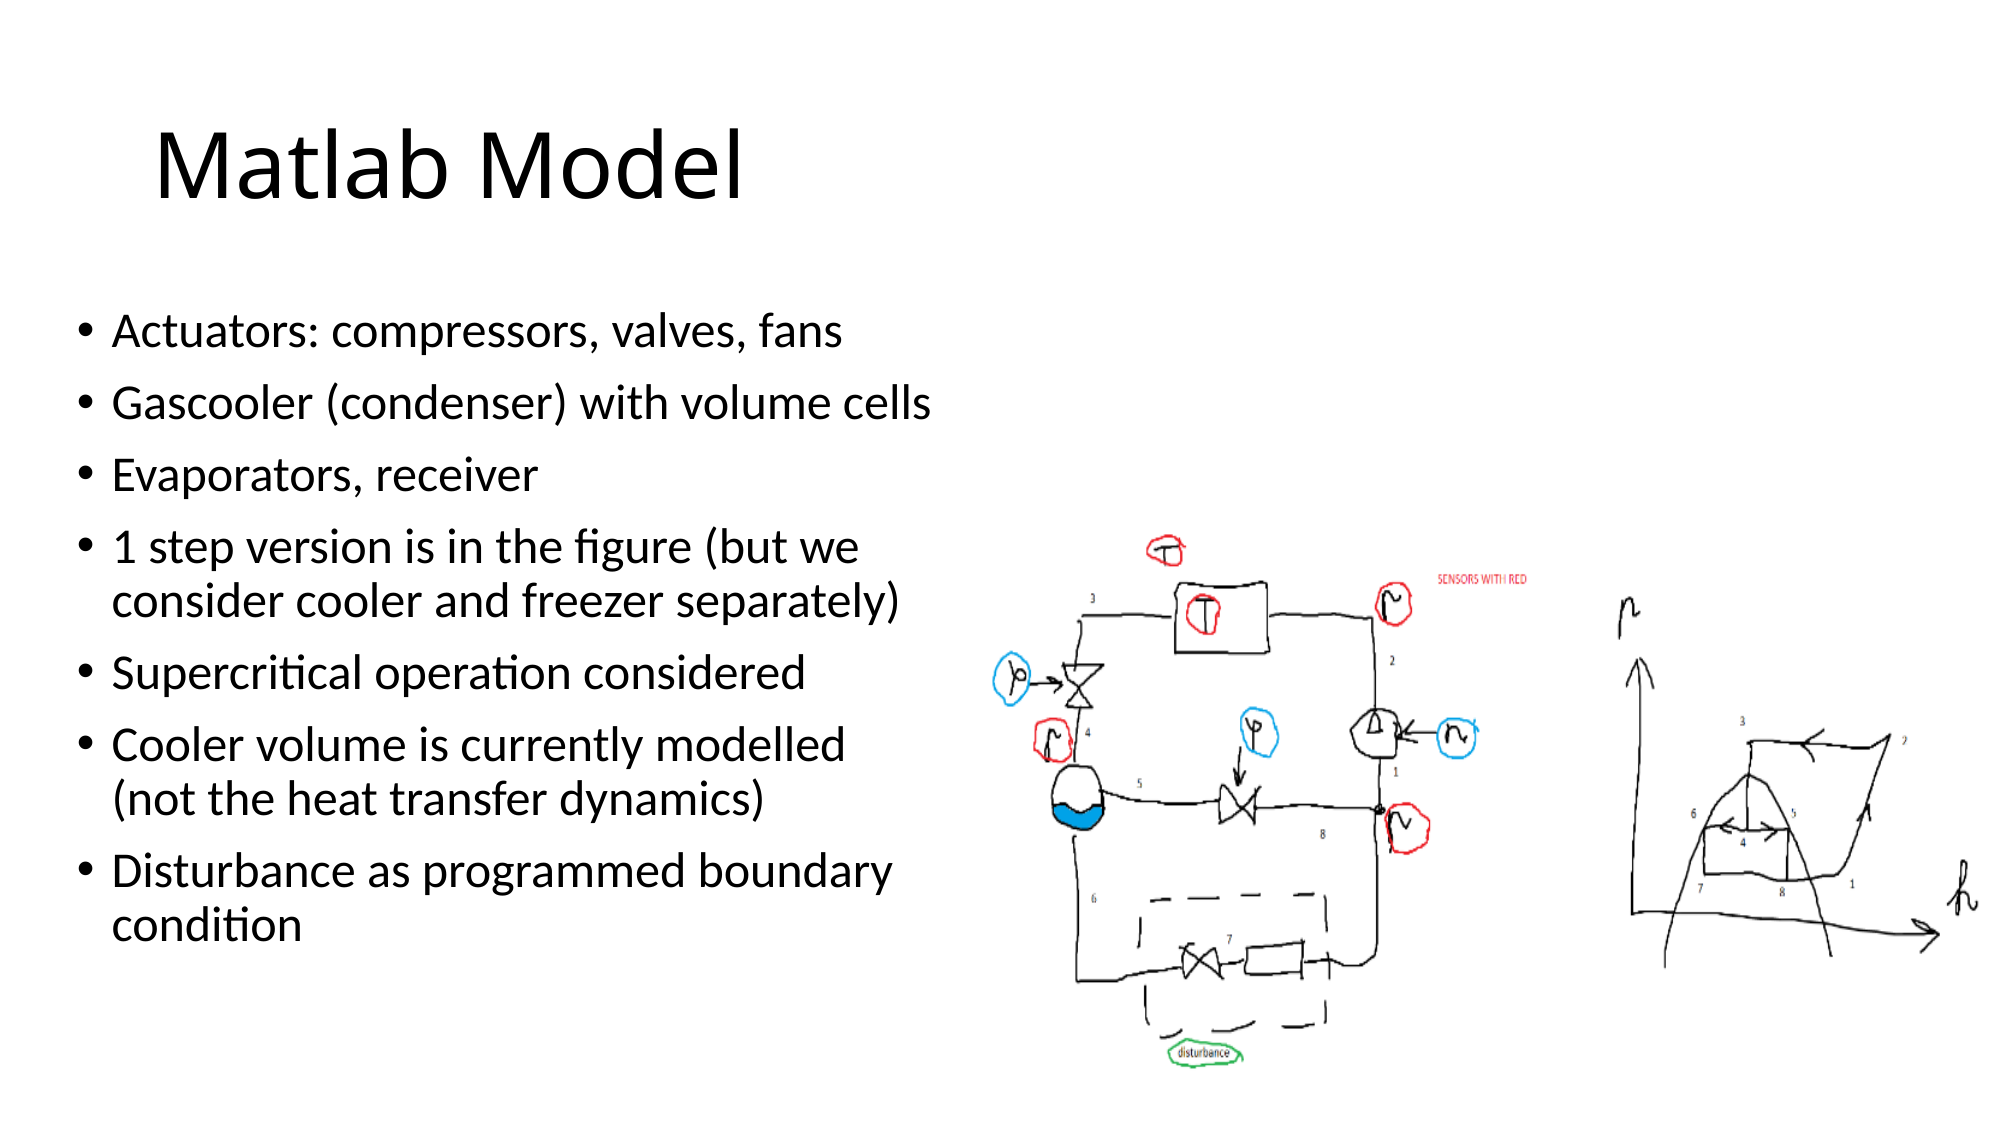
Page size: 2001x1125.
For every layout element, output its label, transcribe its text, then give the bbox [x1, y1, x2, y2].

list Actuators: compressors, valves, fans Gascooler (condenser) with volume cells Evaporators, receiver 1 step version is in the figure (but we consider cooler and freezer separately) Supercritical operation considered Cooler volume is currently modelled (not the heat transfer dynamics) Disturbance as programmed boundary condition [61, 297, 953, 1012]
picture [971, 506, 2000, 1091]
title Matlab Model [137, 59, 1863, 278]
